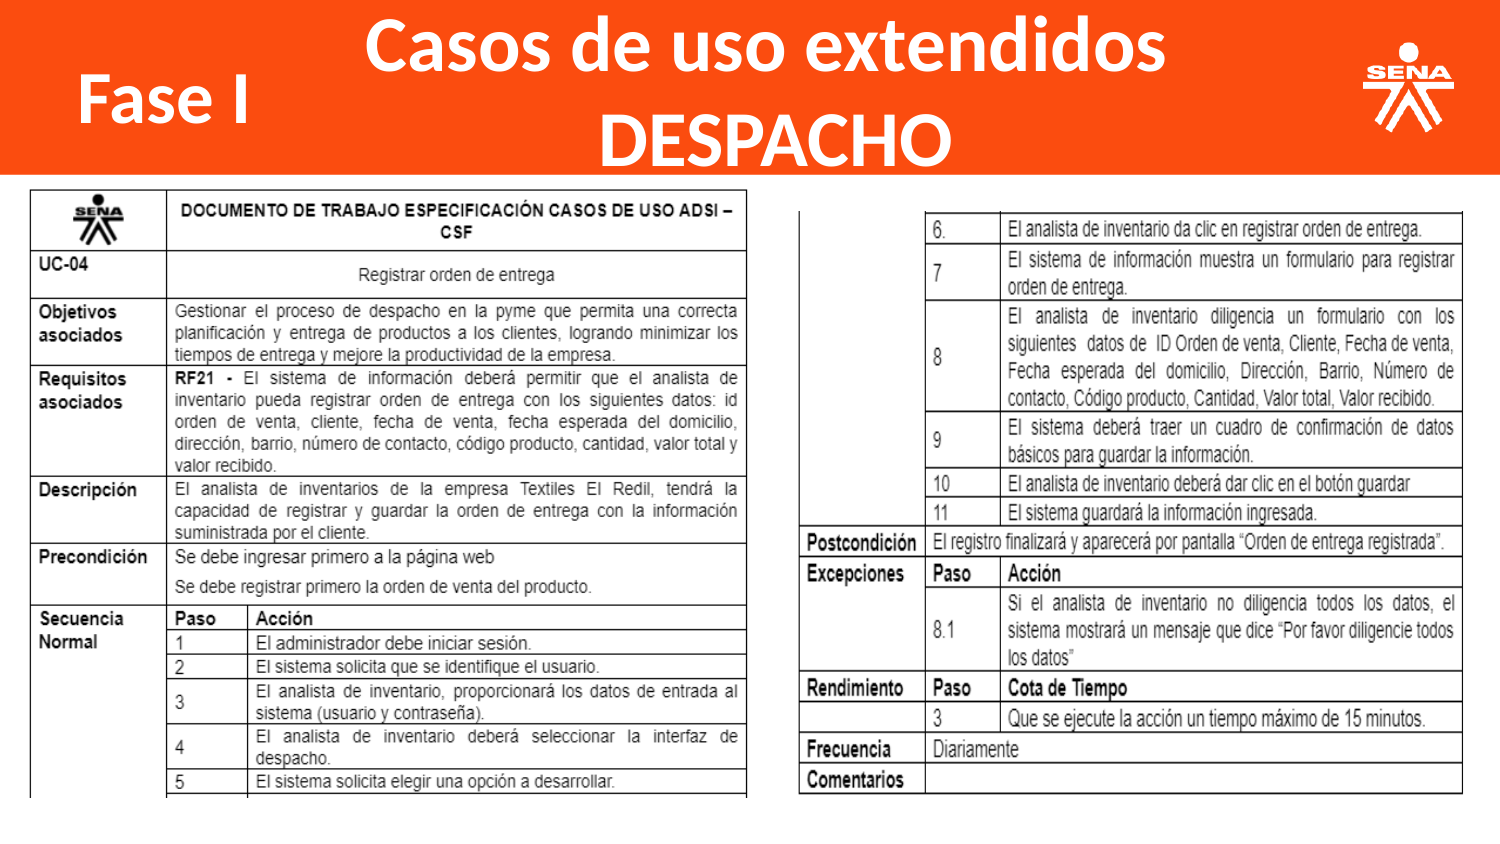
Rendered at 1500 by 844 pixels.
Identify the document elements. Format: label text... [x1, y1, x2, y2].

text_box Casos de uso extendidos DESPACHO [32, 0, 1500, 239]
picture [0, 0, 1500, 844]
